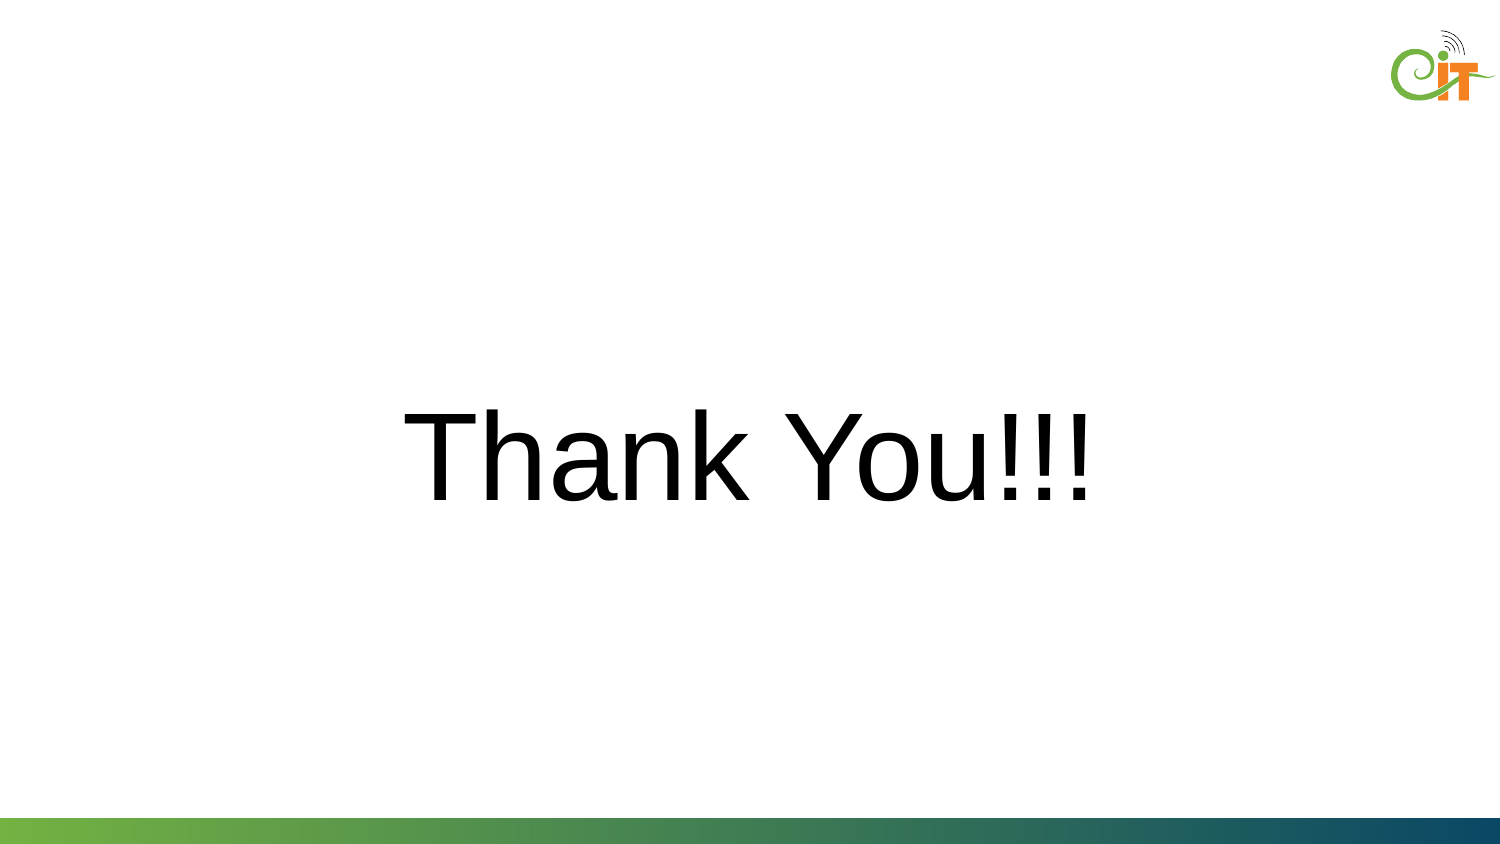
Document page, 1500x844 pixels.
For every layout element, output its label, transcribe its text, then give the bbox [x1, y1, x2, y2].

list Thank You!!! [223, 337, 1277, 506]
picture [1372, 0, 1500, 161]
